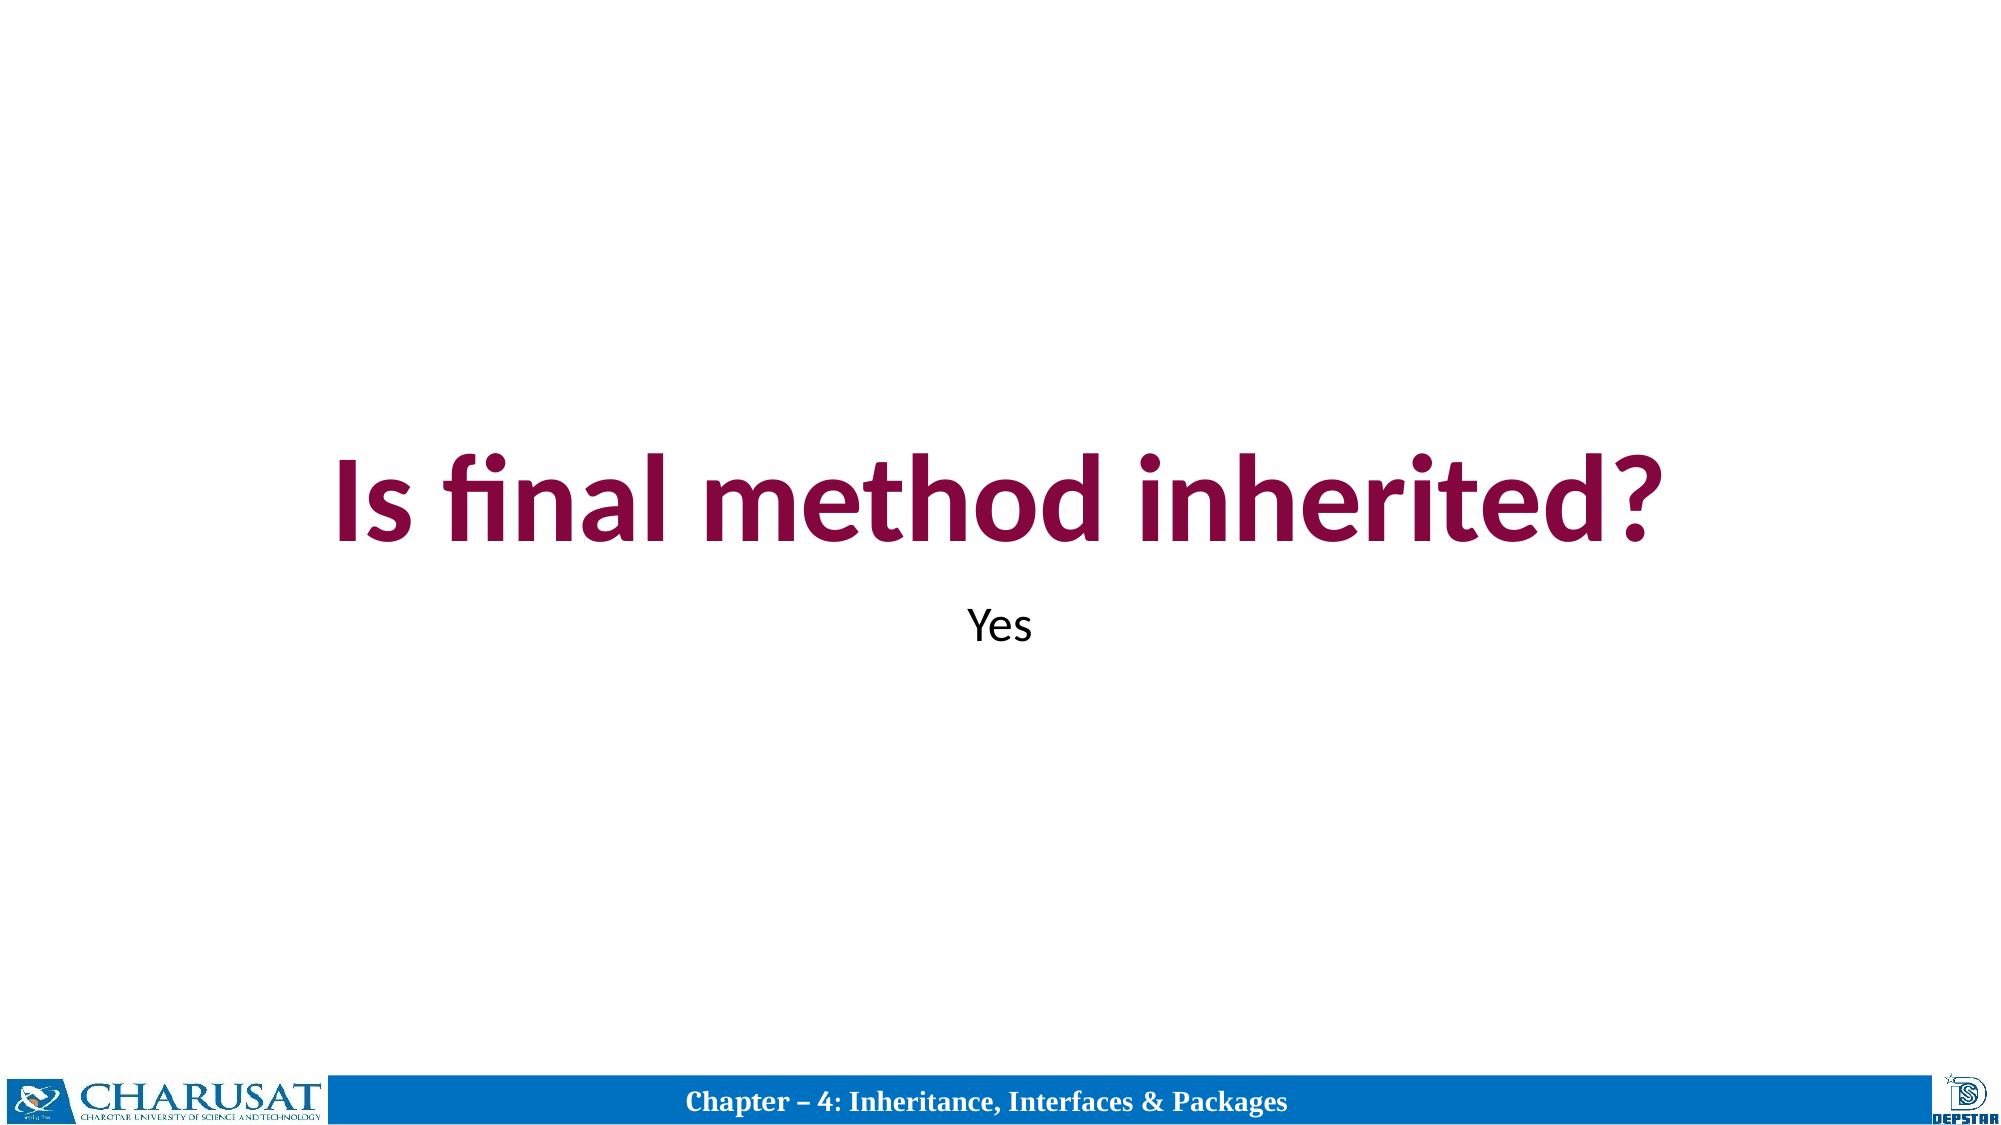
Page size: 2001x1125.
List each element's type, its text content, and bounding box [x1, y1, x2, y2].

subtitle Yes [249, 590, 1750, 863]
picture [0, 1075, 328, 1125]
title Is final method inherited? [249, 184, 1750, 576]
picture [1932, 1073, 1999, 1124]
